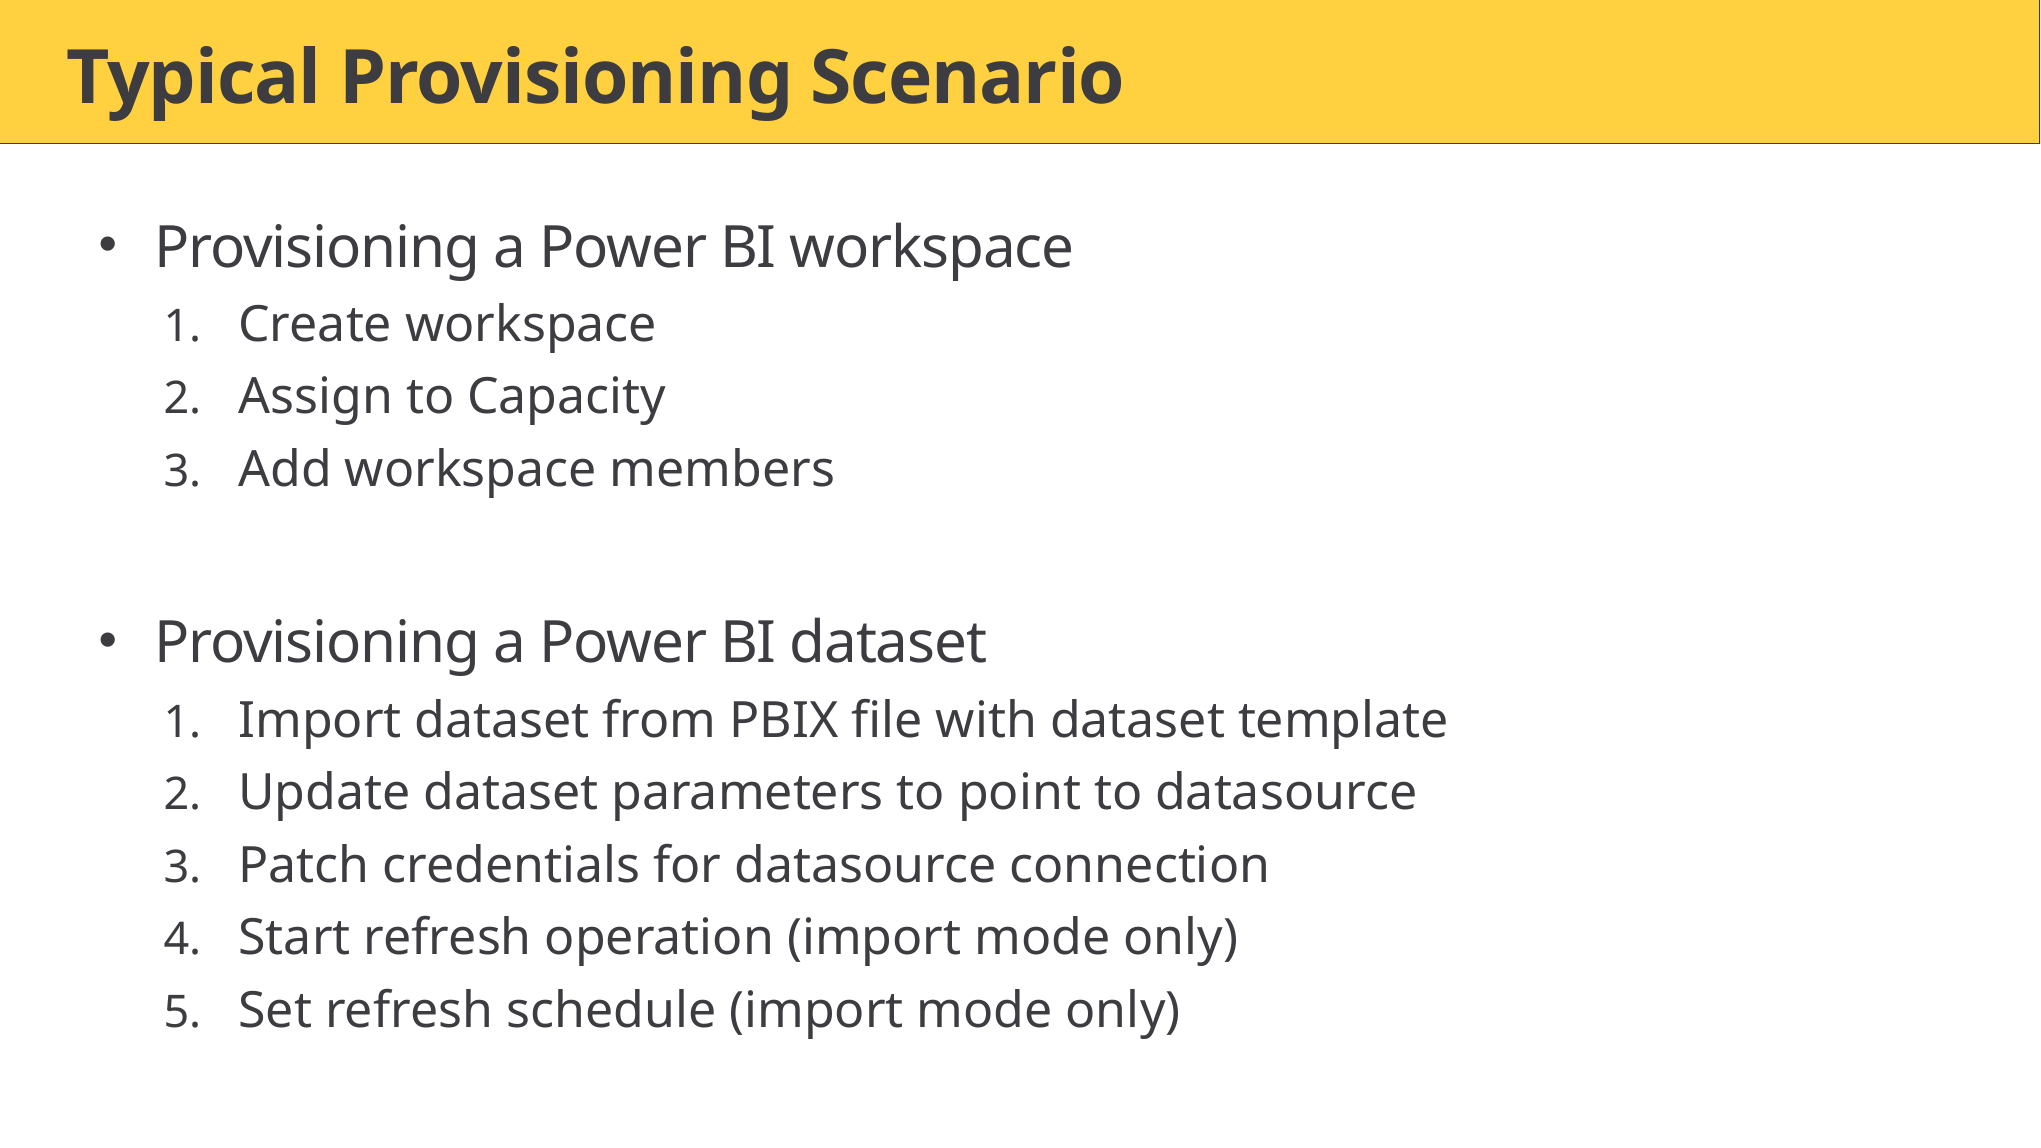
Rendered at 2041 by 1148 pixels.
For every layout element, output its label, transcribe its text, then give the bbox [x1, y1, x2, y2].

text_box [154, 113, 165, 120]
list Provisioning a Power BI workspace Create workspace Assign to Capacity Add workspace members Provisioning a Power BI dataset Import dataset from PBIX file with dataset template Update dataset parameters to point to datasource Patch credentials for datasource connection Start refresh operation (import mode only) Set refresh schedule (import mode only) [83, 201, 1988, 1036]
title Typical Provisioning Scenario [51, 31, 1988, 113]
text_box [110, 113, 129, 120]
text_box [752, 113, 784, 120]
